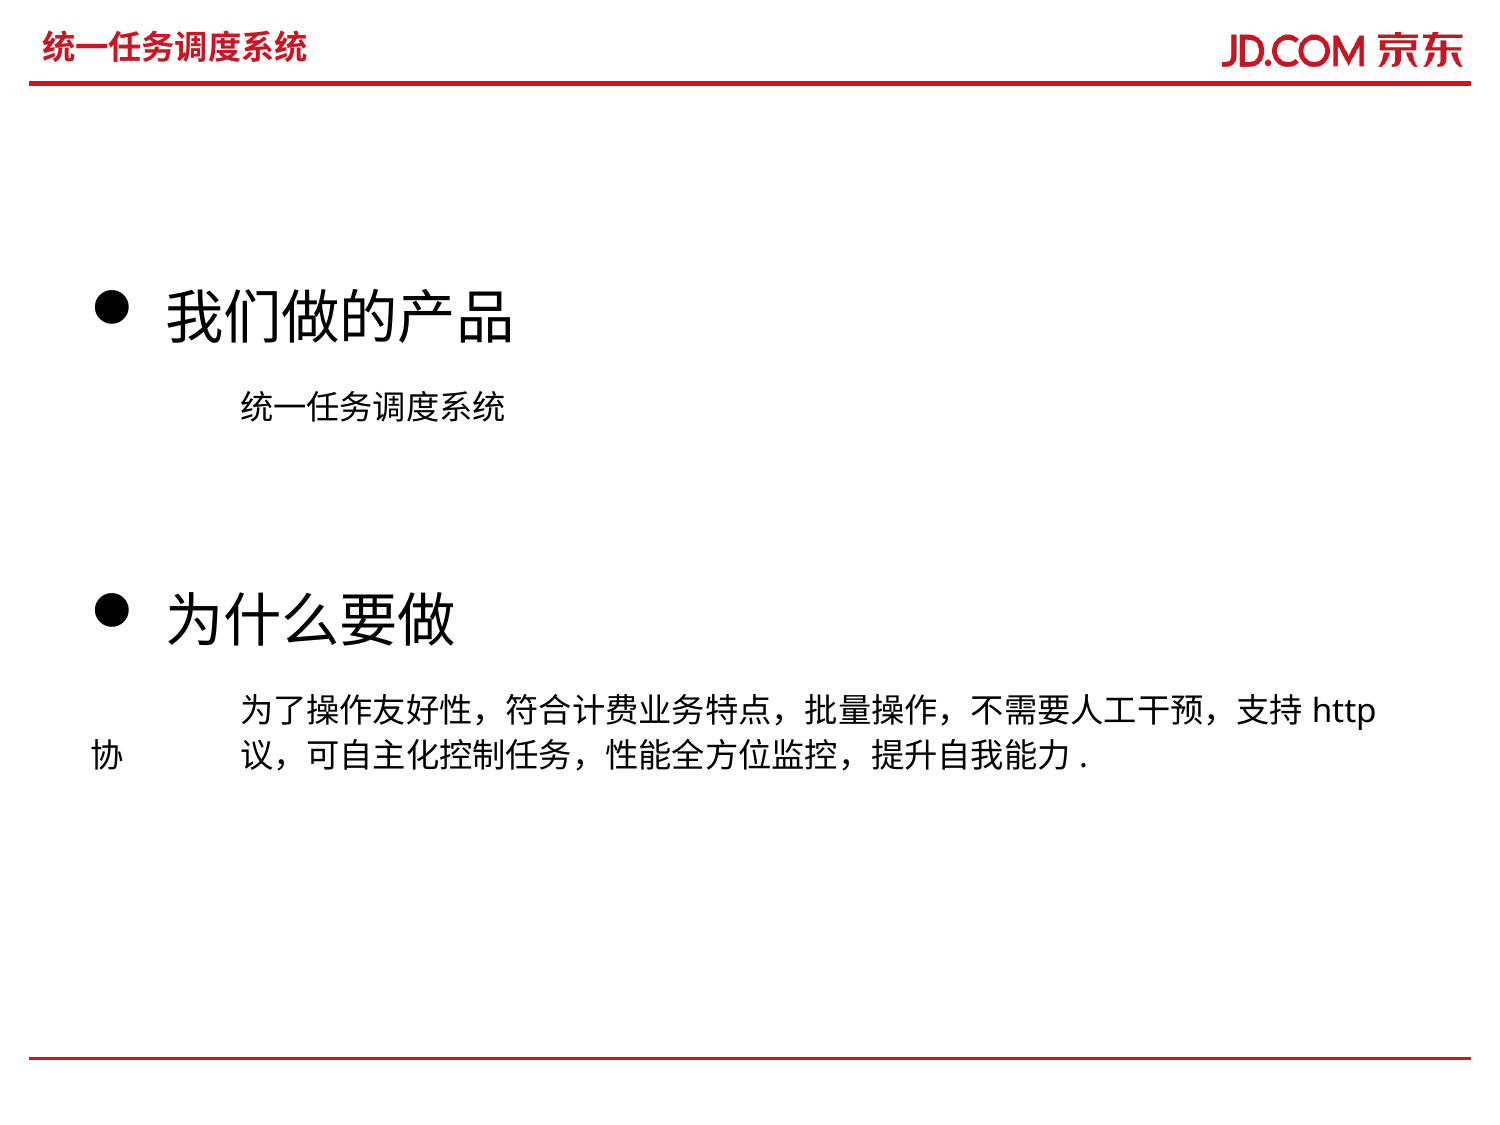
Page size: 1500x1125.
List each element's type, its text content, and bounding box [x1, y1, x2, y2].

list 我们做的产品 统一任务调度系统 为什么要做 为了操作友好性，符合计费业务特点，批量操作，不需要人工干预，支持http协 议，可自主化控制任务，性能全方位监控，提升自我能力. [75, 191, 1425, 934]
picture [1222, 32, 1463, 67]
text_box 统一任务调度系统 [27, 19, 323, 74]
